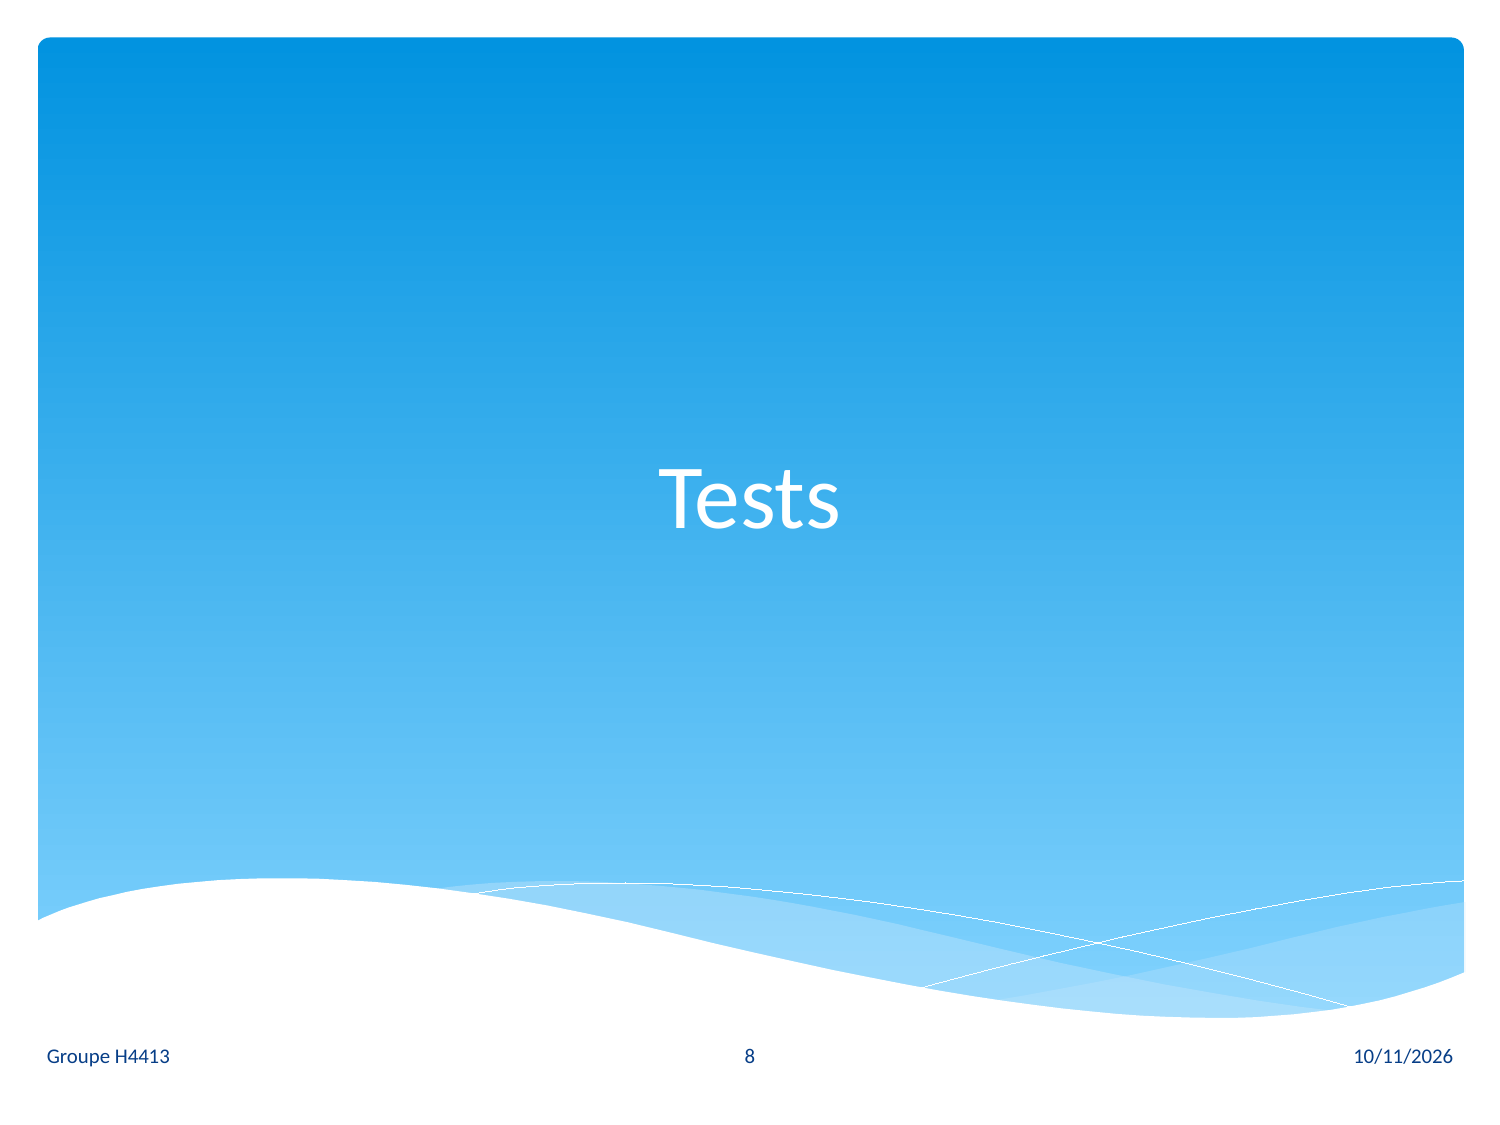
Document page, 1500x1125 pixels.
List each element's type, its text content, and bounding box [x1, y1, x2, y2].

title Tests [112, 262, 1388, 555]
slide_number 8 [654, 1025, 846, 1086]
footer Groupe H4413 [31, 1025, 653, 1086]
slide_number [847, 1025, 1469, 1086]
